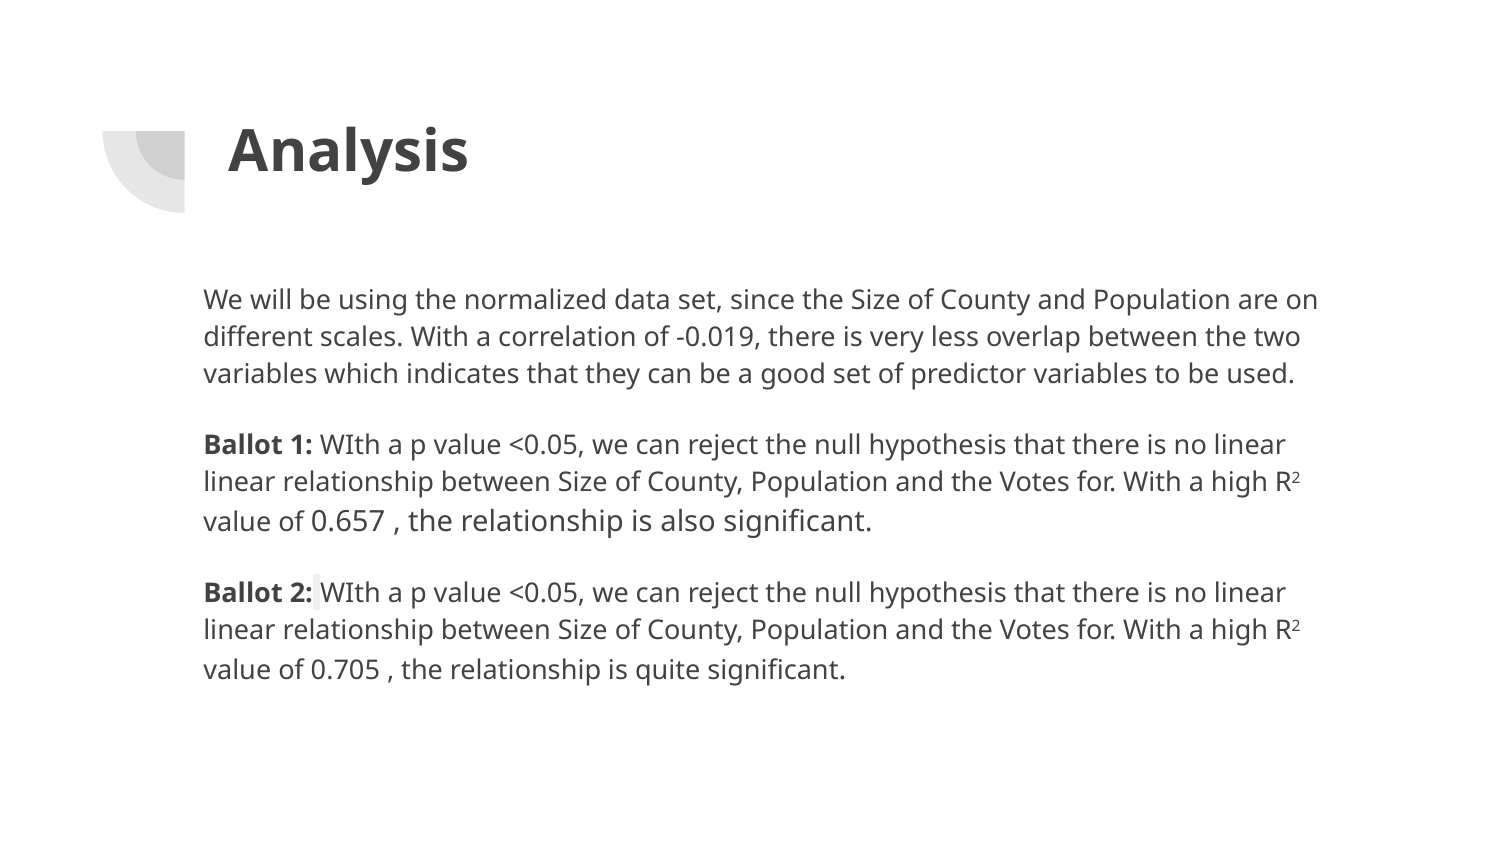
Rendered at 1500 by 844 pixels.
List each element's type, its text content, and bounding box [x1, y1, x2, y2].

title Analysis [213, 98, 1368, 262]
list We will be using the normalized data set, since the Size of County and Population are on different scales. With a correlation of -0.019, there is very less overlap between the two variables which indicates that they can be a good set of predictor variables to be used. Ballot 1: WIth a p value <0.05, we can reject the null hypothesis that there is no linear linear relationship between Size of County, Population and the Votes for. With a high R2 value of 0.657 , the relationship is also significant. Ballot 2: WIth a p value <0.05, we can reject the null hypothesis that there is no linear linear relationship between Size of County, Population and the Votes for. With a high R2 value of 0.705 , the relationship is quite significant. [188, 262, 1368, 712]
